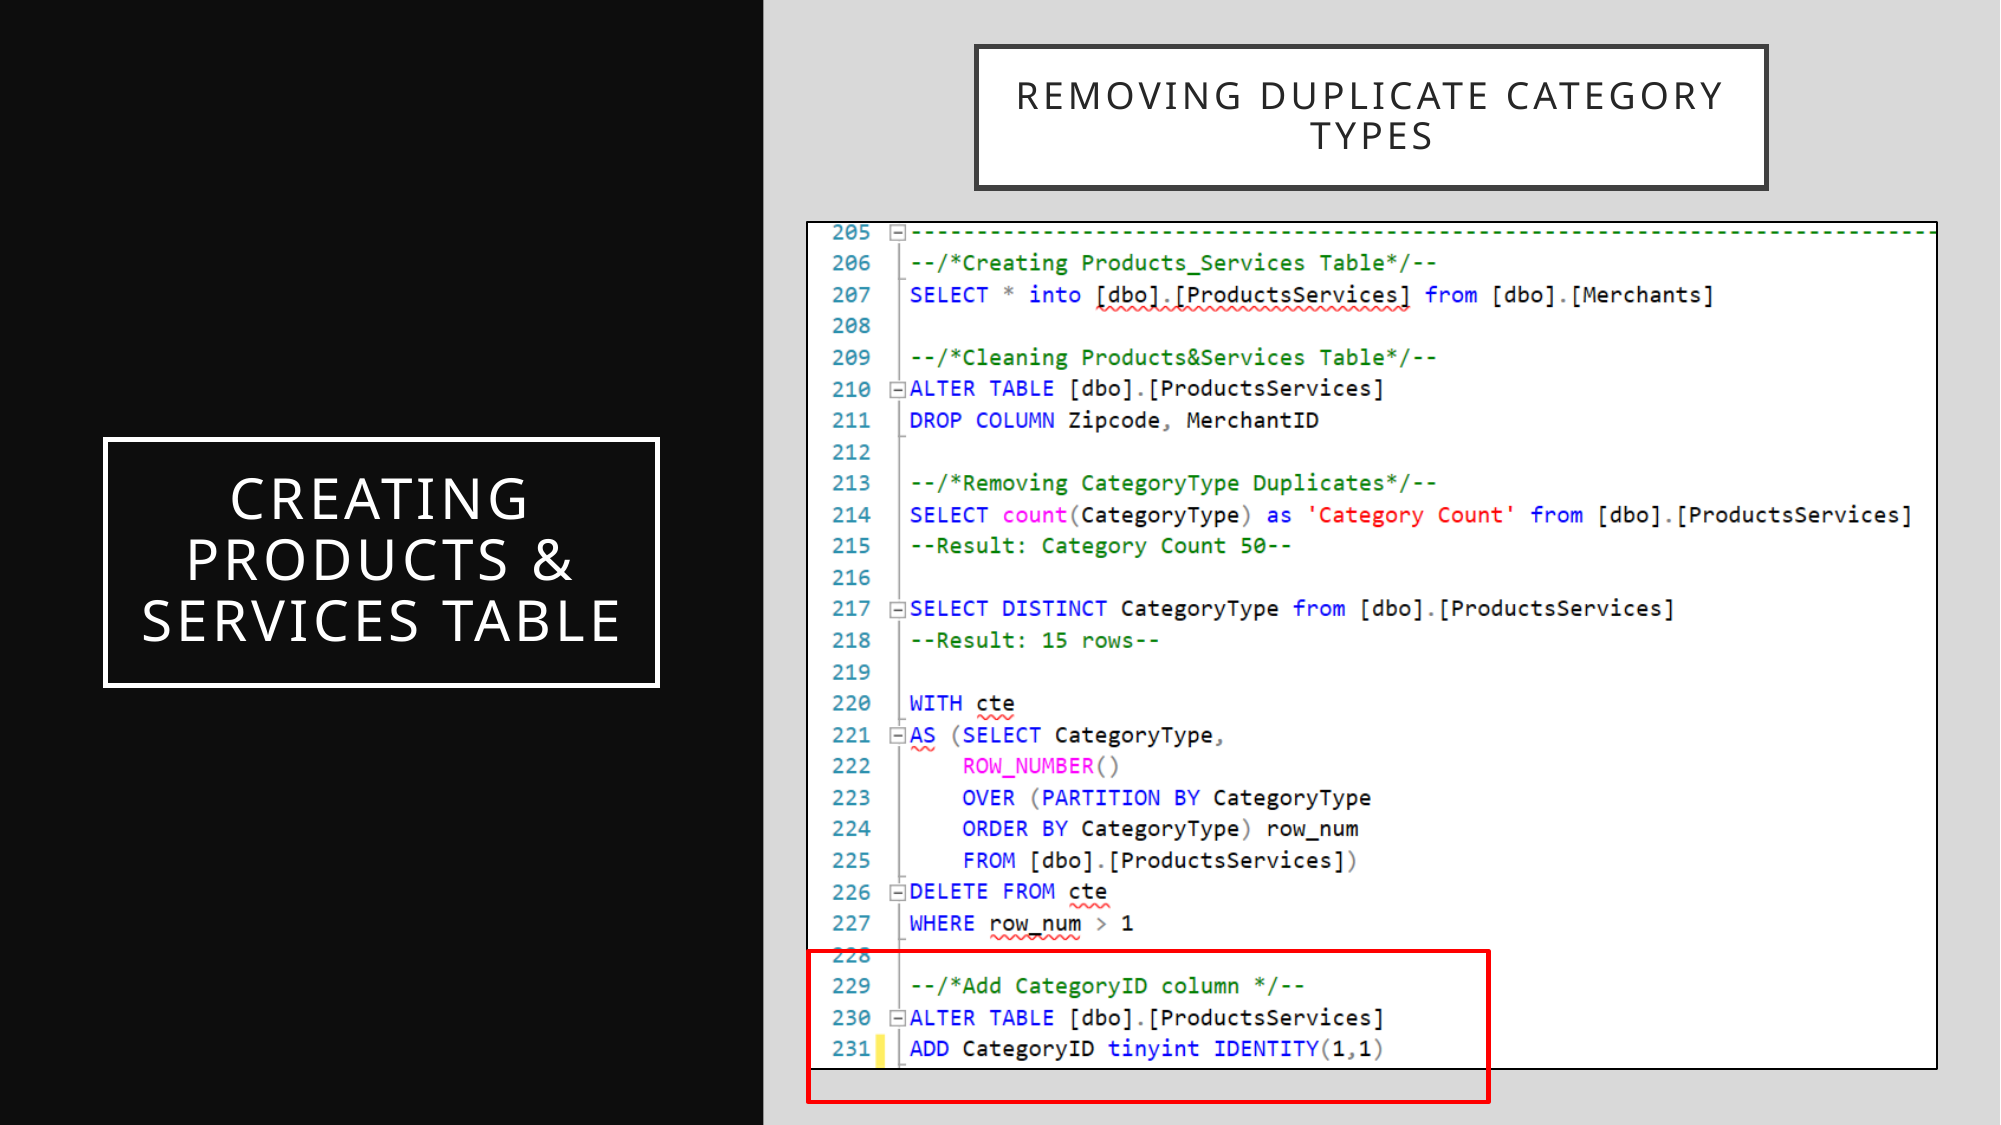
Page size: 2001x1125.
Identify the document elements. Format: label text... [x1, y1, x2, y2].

text_box [764, 0, 2000, 1125]
title CREATING Products & Services Table [103, 437, 660, 688]
text_box [0, 0, 764, 1125]
text_box [807, 950, 1489, 1103]
text_box Removing DUPLICATE CATEGORY TYPES [976, 46, 1767, 188]
picture [808, 222, 1936, 1068]
